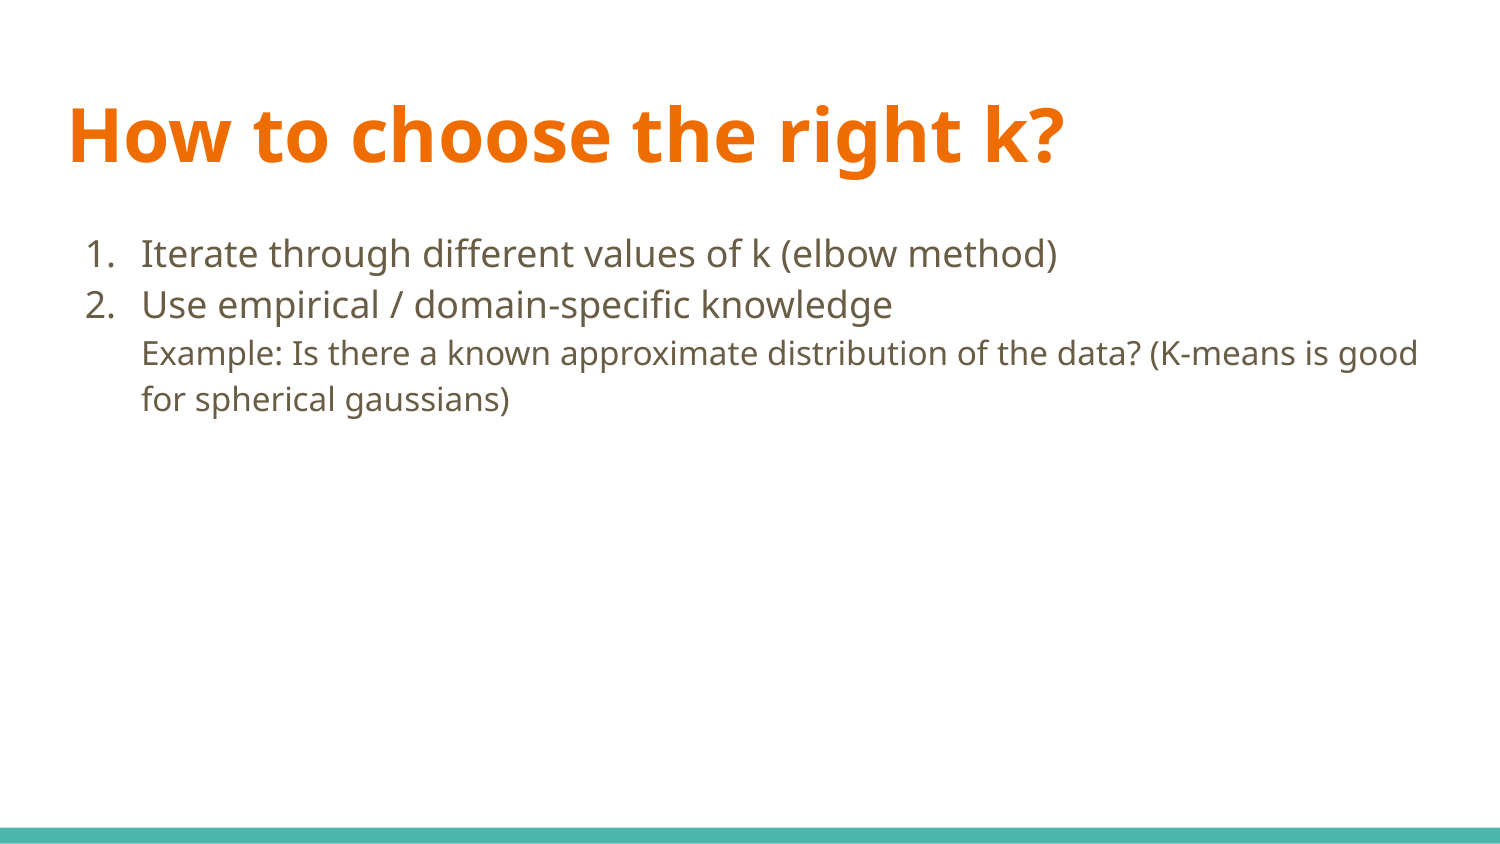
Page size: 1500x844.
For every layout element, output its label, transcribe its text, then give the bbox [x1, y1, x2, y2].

list Iterate through different values of k (elbow method) Use empirical / domain-specific knowledge Example: Is there a known approximate distribution of the data? (K-means is good for spherical gaussians) [51, 207, 1449, 431]
title How to choose the right k? [51, 72, 1449, 189]
